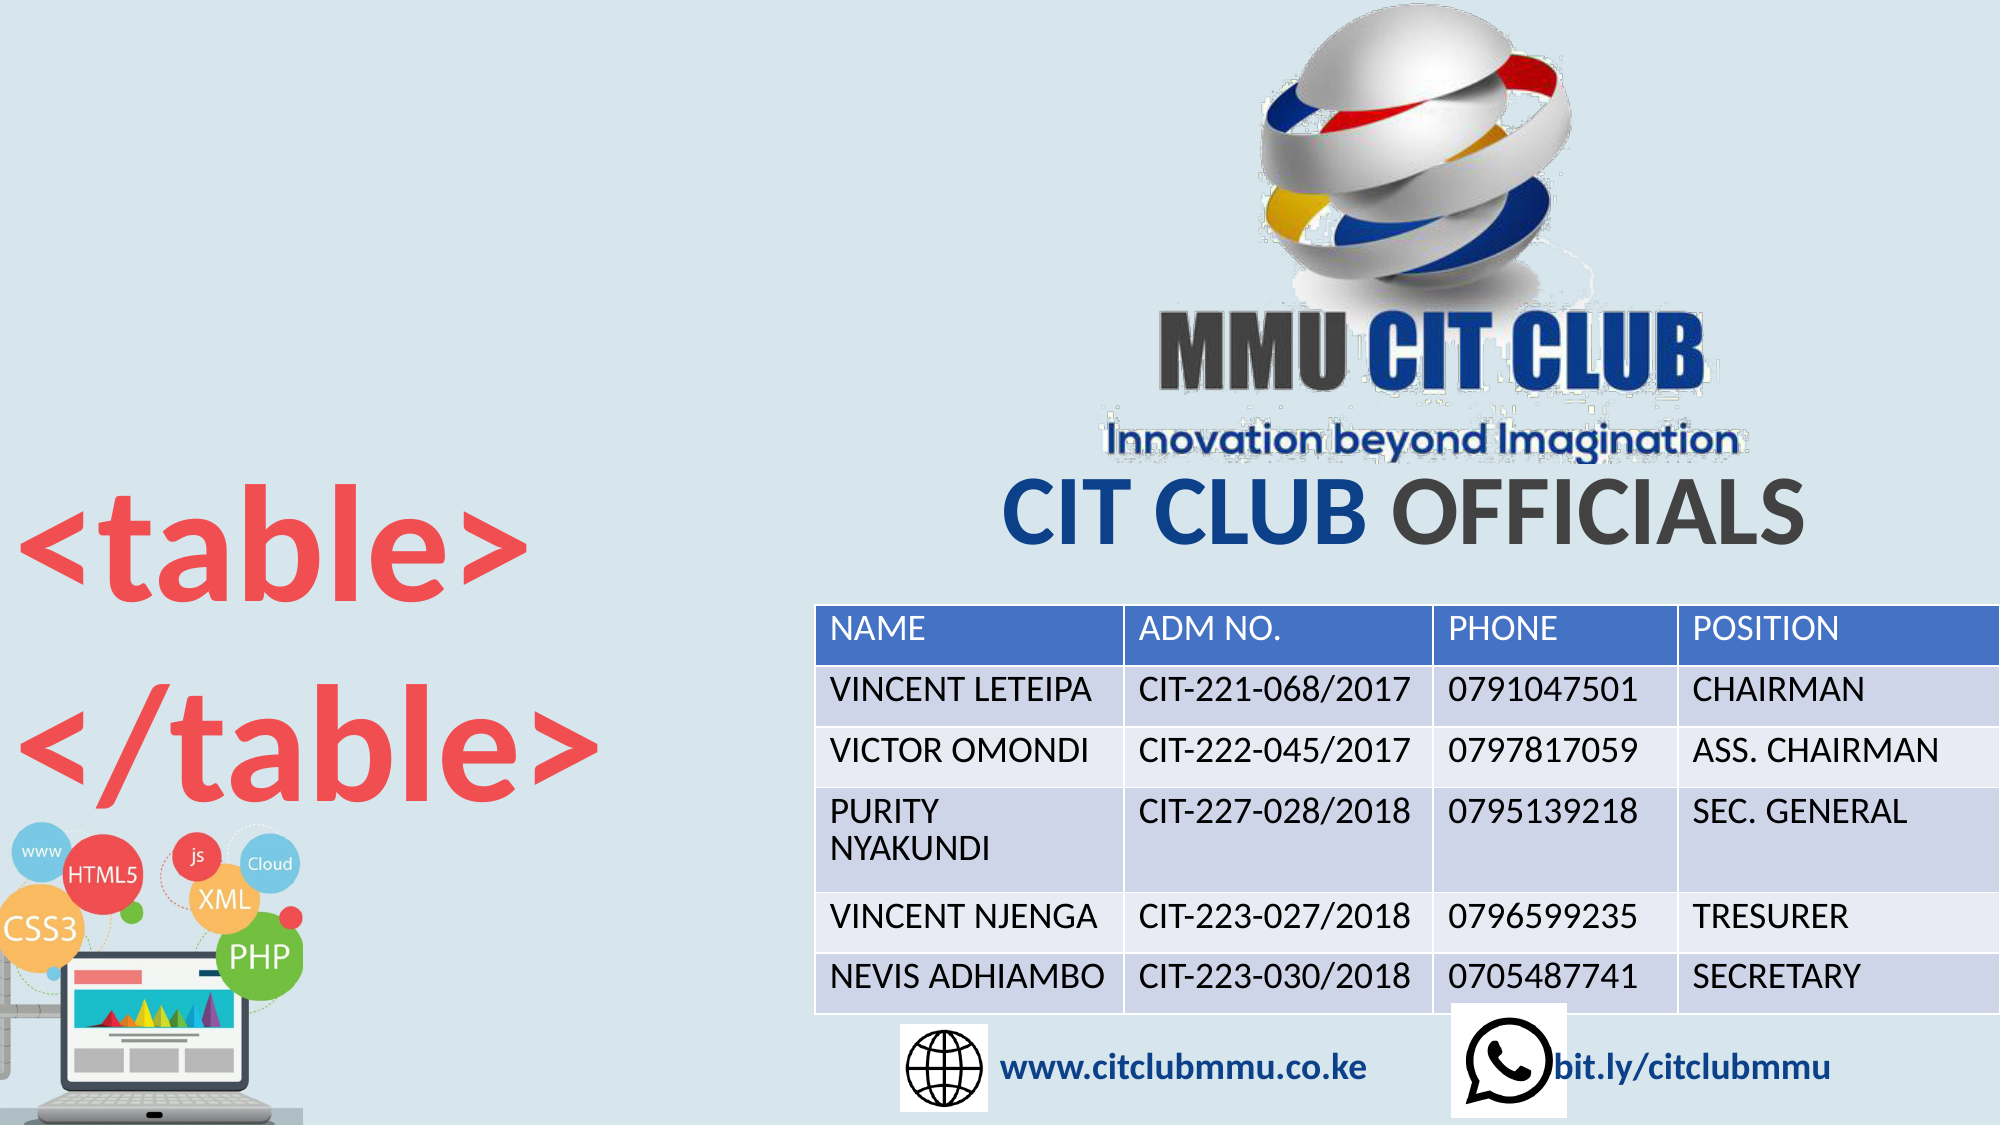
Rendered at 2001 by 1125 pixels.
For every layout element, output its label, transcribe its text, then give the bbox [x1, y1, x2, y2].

picture [900, 1024, 988, 1112]
text_box <table> </table> [0, 427, 695, 574]
table_cell CIT-223-030/2018 [1125, 954, 1432, 1013]
text_box www.citclubmmu.co.ke [988, 1034, 1399, 1095]
table_cell VICTOR OMONDI [816, 728, 1123, 787]
table_cell PURITY NYAKUNDI [816, 788, 1123, 892]
table_cell NEVIS ADHIAMBO [816, 954, 1123, 1013]
table_cell 0791047501 [1434, 667, 1677, 726]
picture [1451, 1003, 1567, 1118]
table_cell CIT-227-028/2018 [1125, 788, 1432, 892]
text_box CIT CLUB OFFICIALS [987, 436, 1827, 572]
text_box bit.ly/citclubmmu [1567, 1034, 1952, 1095]
table_cell CIT-222-045/2017 [1125, 728, 1432, 787]
table_cell SEC. GENERAL [1679, 788, 1999, 892]
table_header POSITION [1679, 606, 1999, 665]
table_cell CIT-223-027/2018 [1125, 893, 1432, 952]
table_cell CHAIRMAN [1679, 667, 1999, 726]
table_cell 0795139218 [1434, 788, 1677, 892]
table_cell 0705487741 [1434, 954, 1677, 1013]
table_cell VINCENT NJENGA [816, 893, 1123, 952]
table_cell VINCENT LETEIPA [816, 667, 1123, 726]
table_header PHONE [1434, 606, 1677, 665]
table_cell 0797817059 [1434, 728, 1677, 787]
table_cell ASS. CHAIRMAN [1679, 728, 1999, 787]
picture [1096, 0, 1750, 464]
text_box [0, 0, 2000, 1125]
table_cell CIT-221-068/2017 [1125, 667, 1432, 726]
table_cell TRESURER [1679, 893, 1999, 952]
table_cell SECRETARY [1679, 954, 1999, 1013]
table_header ADM NO. [1125, 606, 1432, 665]
table_cell 0796599235 [1434, 893, 1677, 952]
table_header NAME [816, 606, 1123, 665]
picture [0, 822, 303, 1125]
